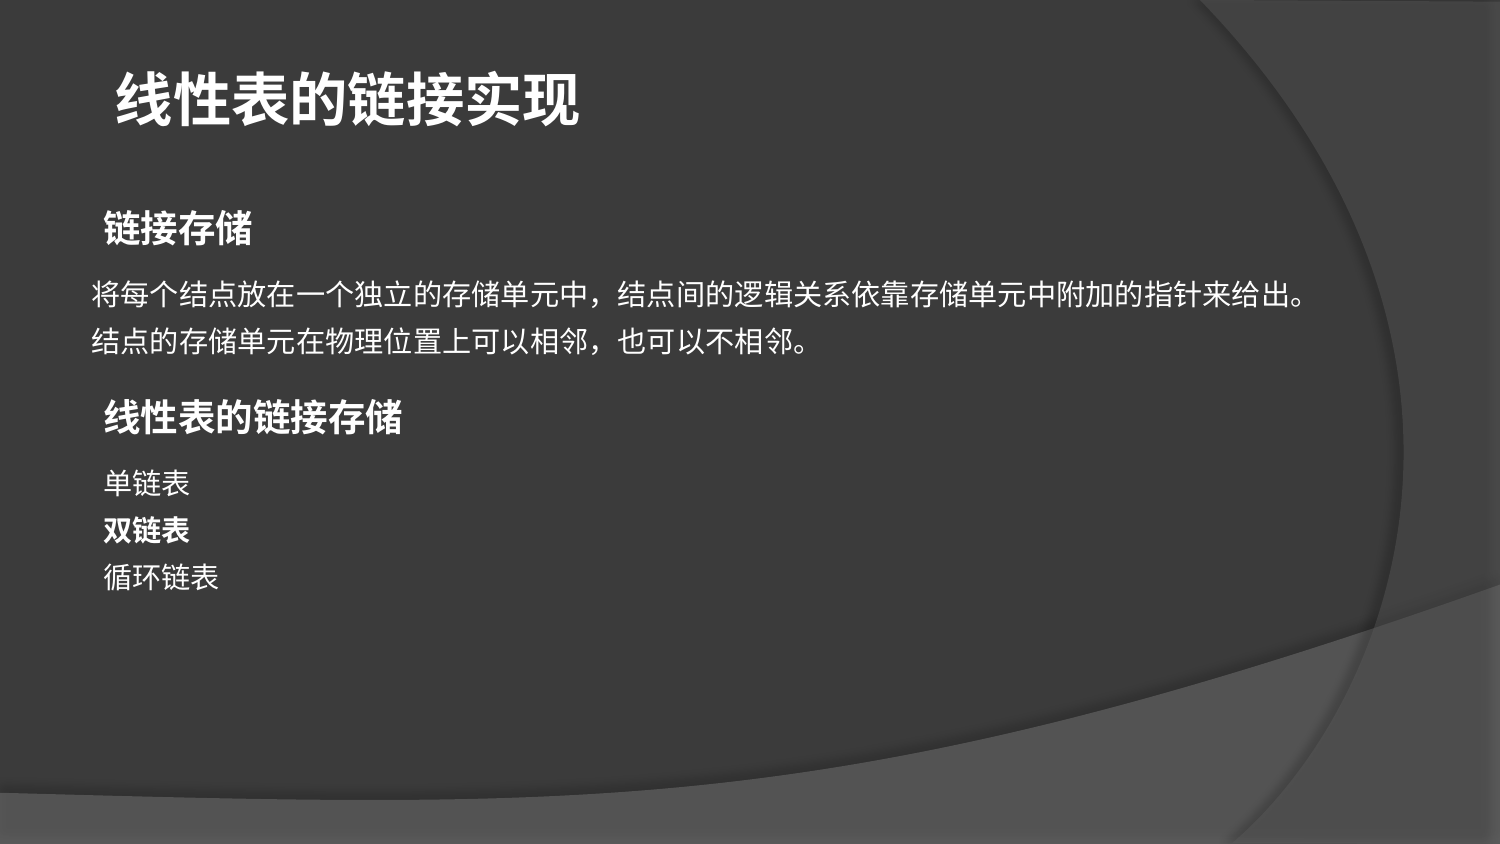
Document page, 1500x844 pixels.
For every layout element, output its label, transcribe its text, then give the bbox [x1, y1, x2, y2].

text_box 链接存储 [88, 197, 431, 258]
text_box 线性表的链接实现 [100, 55, 837, 141]
text_box 线性表的链接存储 [88, 386, 431, 447]
text_box 将每个结点放在一个独立的存储单元中，结点间的逻辑关系依靠存储单元中附加的指针来给出。 结点的存储单元在物理位置上可以相邻，也可以不相邻。 [76, 256, 1376, 366]
text_box 单链表 双链表 循环链表 [88, 445, 443, 602]
